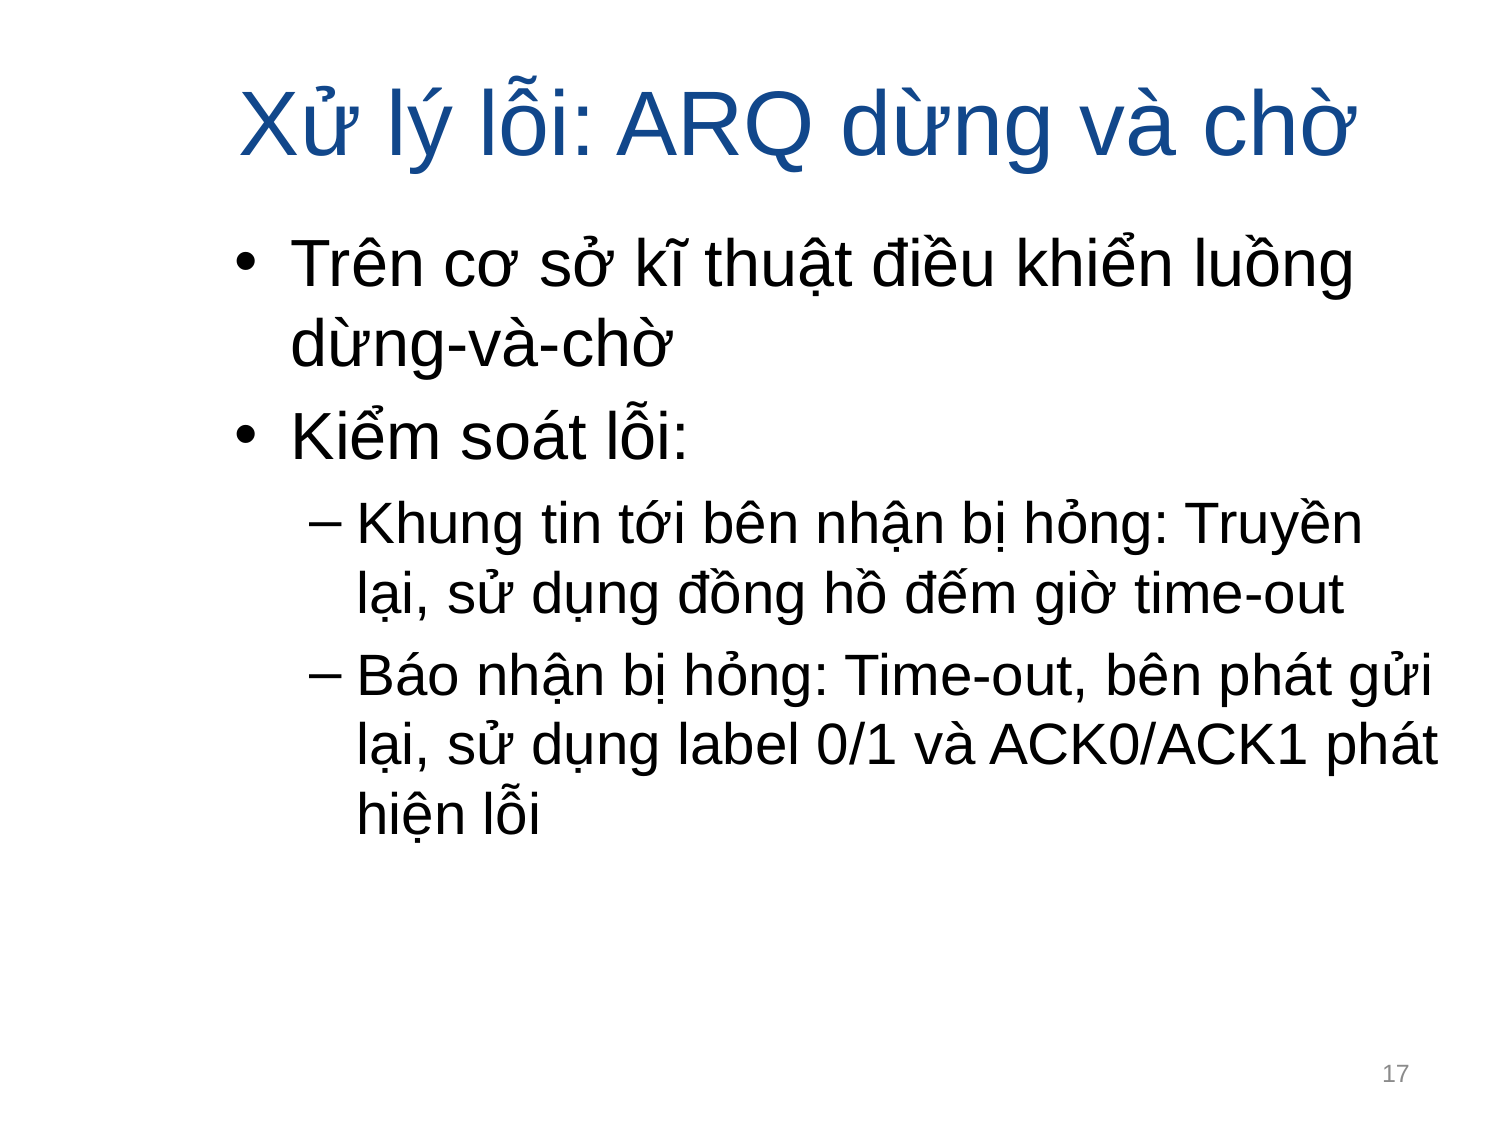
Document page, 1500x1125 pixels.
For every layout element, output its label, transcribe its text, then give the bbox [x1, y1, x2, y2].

list Trên cơ sở kĩ thuật điều khiển luồng dừng-và-chờ Kiểm soát lỗi: Khung tin tới bên nhận bị hỏng: Truyền lại, sử dụng đồng hồ đếm giờ time-out Báo nhận bị hỏng: Time-out, bên phát gửi lại, sử dụng label 0/1 và ACK0/ACK1 phát hiện lỗi [219, 212, 1457, 981]
slide_number 17 [1074, 1042, 1425, 1103]
title Xử lý lỗi: ARQ dừng và chờ [162, 50, 1438, 188]
